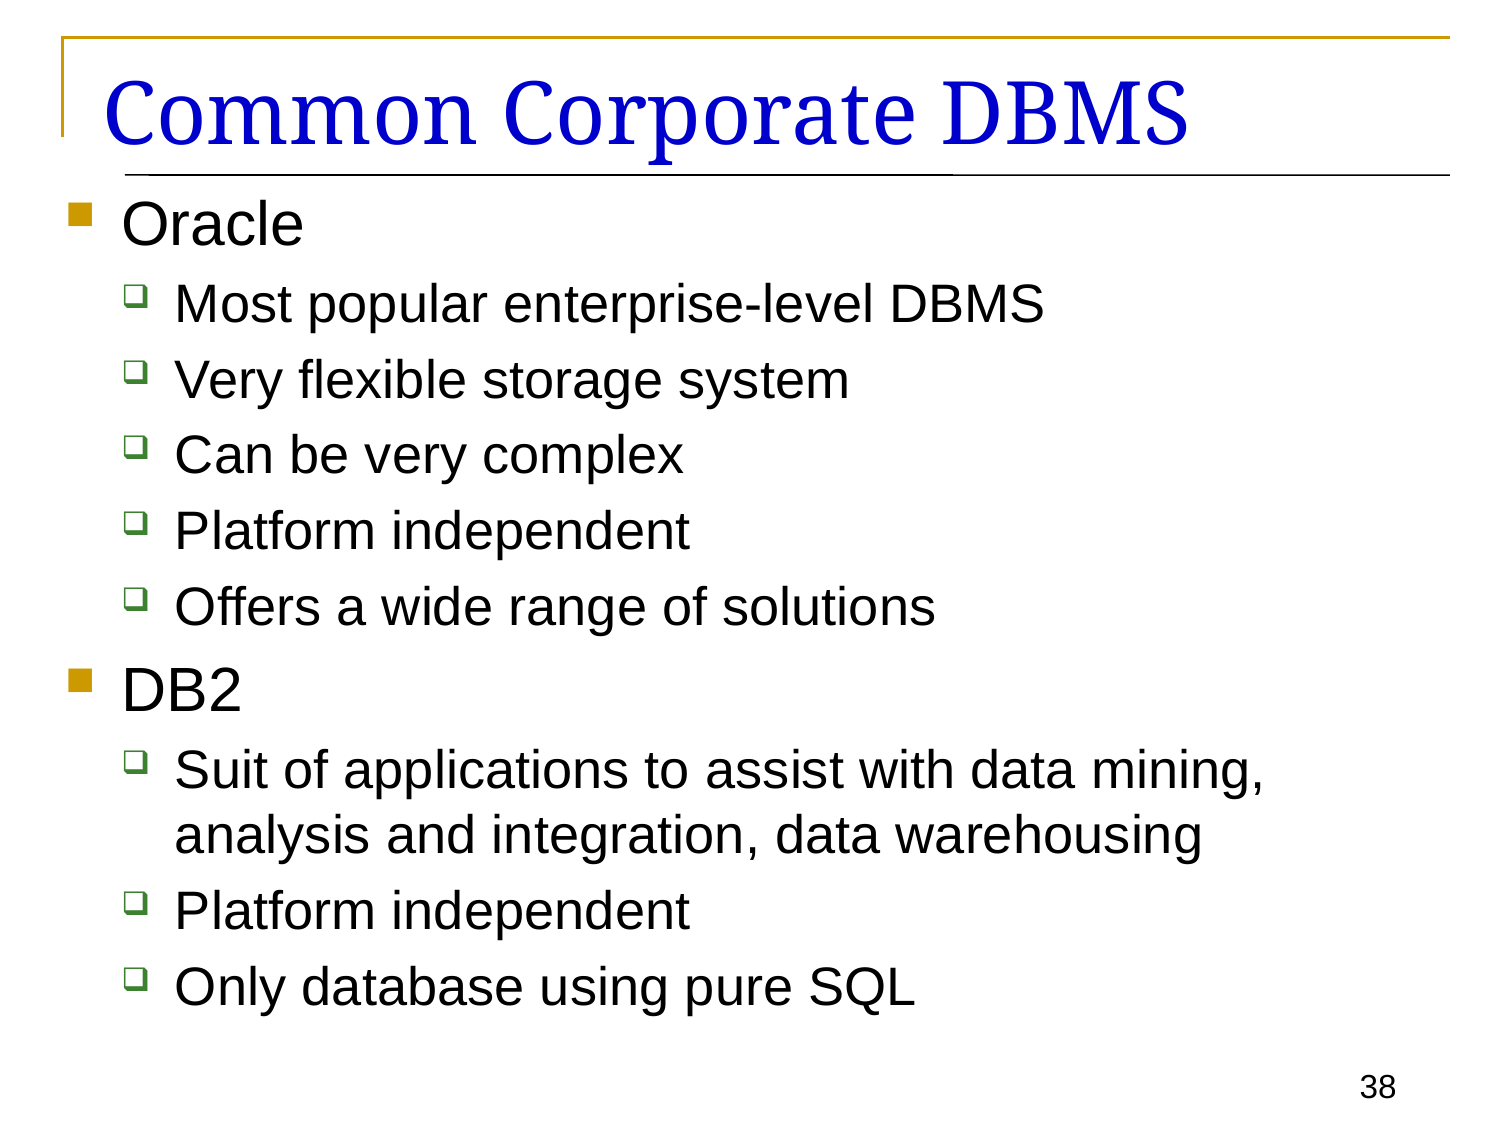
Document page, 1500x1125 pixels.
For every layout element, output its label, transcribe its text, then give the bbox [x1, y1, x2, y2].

list Oracle Most popular enterprise-level DBMS Very flexible storage system Can be very complex Platform independent Offers a wide range of solutions DB2 Suit of applications to assist with data mining, analysis and integration, data warehousing Platform independent Only database using pure SQL [49, 174, 1451, 1076]
title Common Corporate DBMS [87, 49, 1451, 163]
